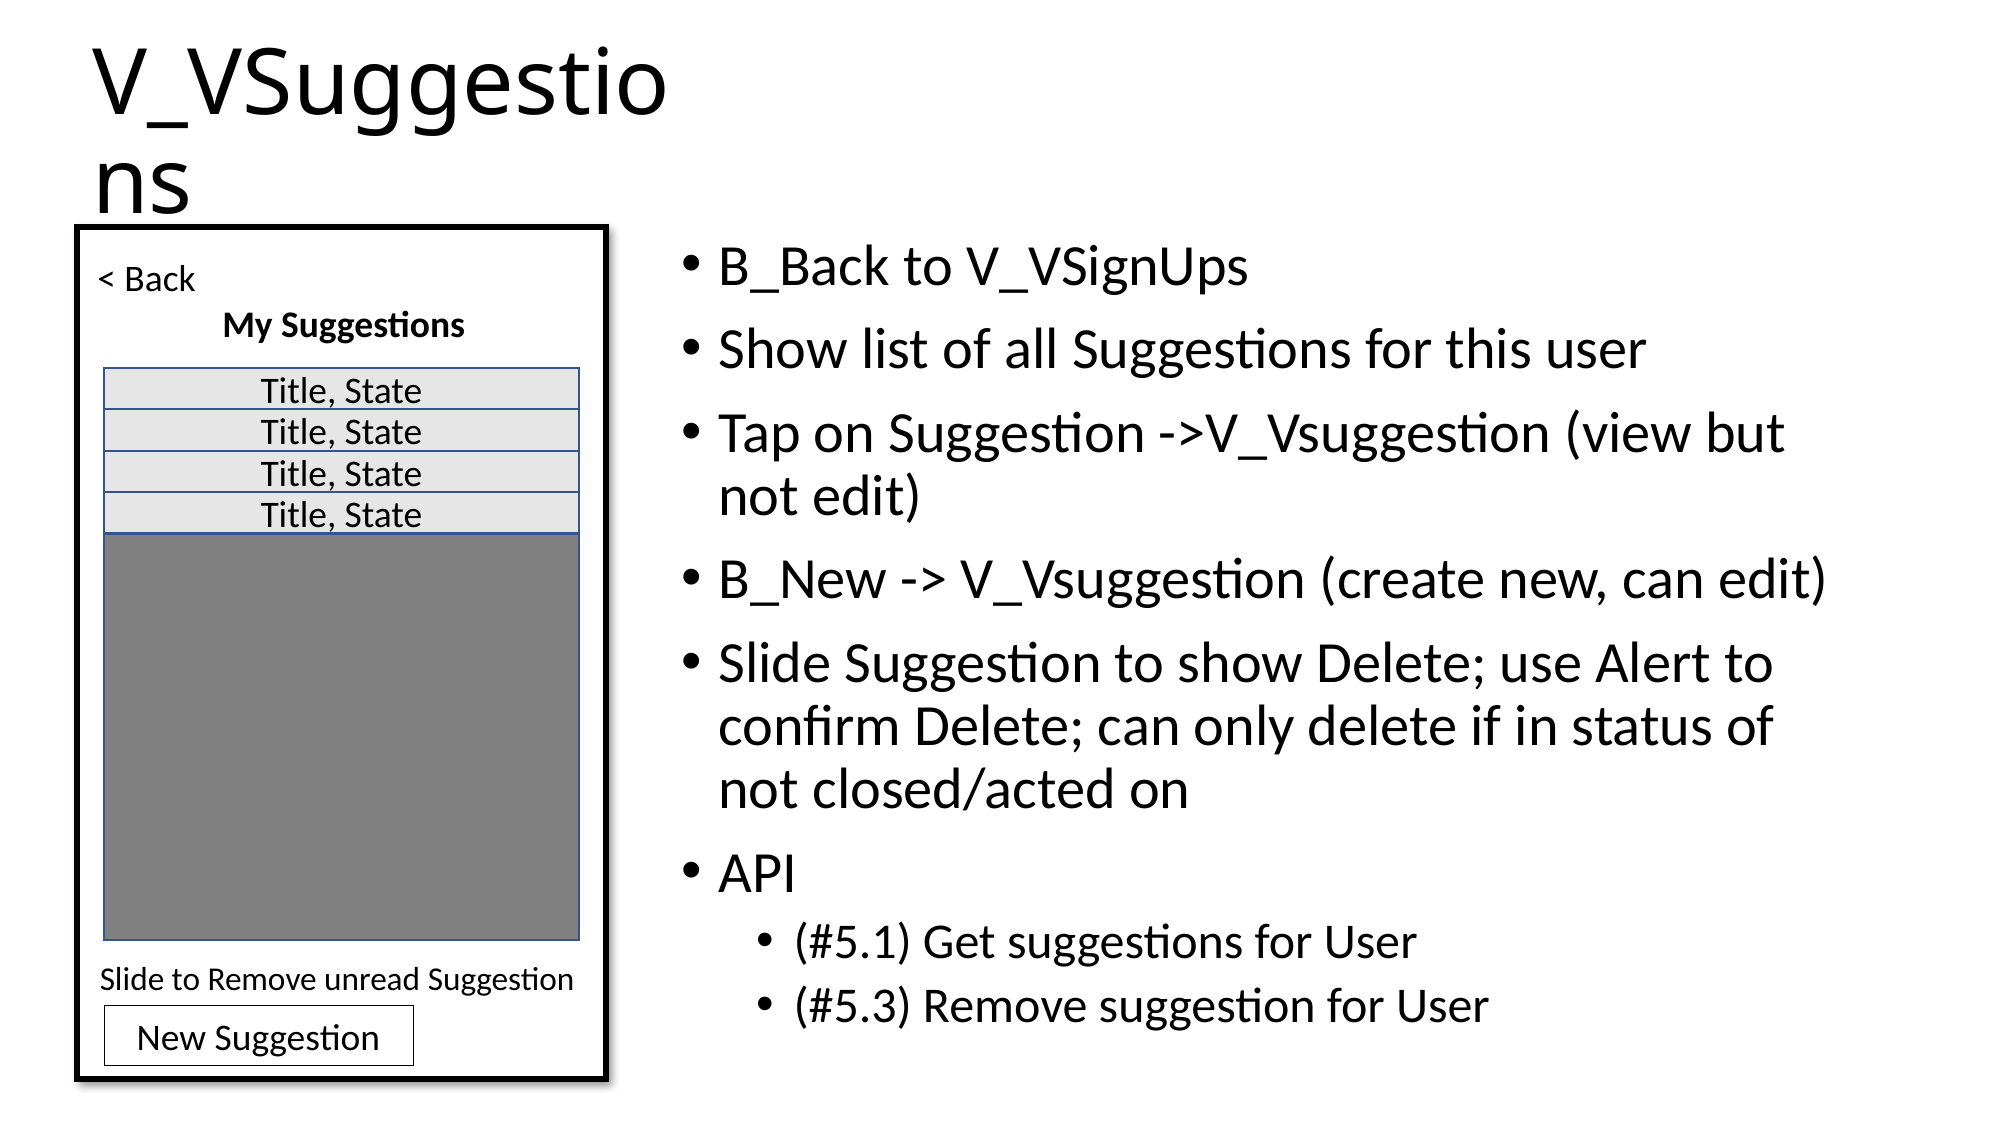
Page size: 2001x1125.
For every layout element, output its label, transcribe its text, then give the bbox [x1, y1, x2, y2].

text_box [103, 535, 580, 941]
text_box [76, 226, 607, 1080]
text_box < Back [82, 246, 211, 292]
list B_Back to V_VSignUps Show list of all Suggestions for this user Tap on Suggestion ->V_Vsuggestion (view but not edit) B_New -> V_Vsuggestion (create new, can edit) Slide Suggestion to show Delete; use Alert to confirm Delete; can only delete if in status of not closed/acted on API (#5.1) Get suggestions for User (#5.3) Remove suggestion for User [666, 227, 1863, 1080]
text_box Title, State [103, 367, 580, 408]
text_box New Suggestion [104, 1005, 414, 1066]
title V_VSuggestions [77, 42, 706, 228]
text_box My Suggestions [81, 292, 606, 352]
text_box Title, State [103, 491, 580, 535]
text_box Slide to Remove unread Suggestion [85, 949, 591, 1005]
text_box Title, State [103, 450, 580, 491]
text_box Title, State [103, 408, 580, 450]
